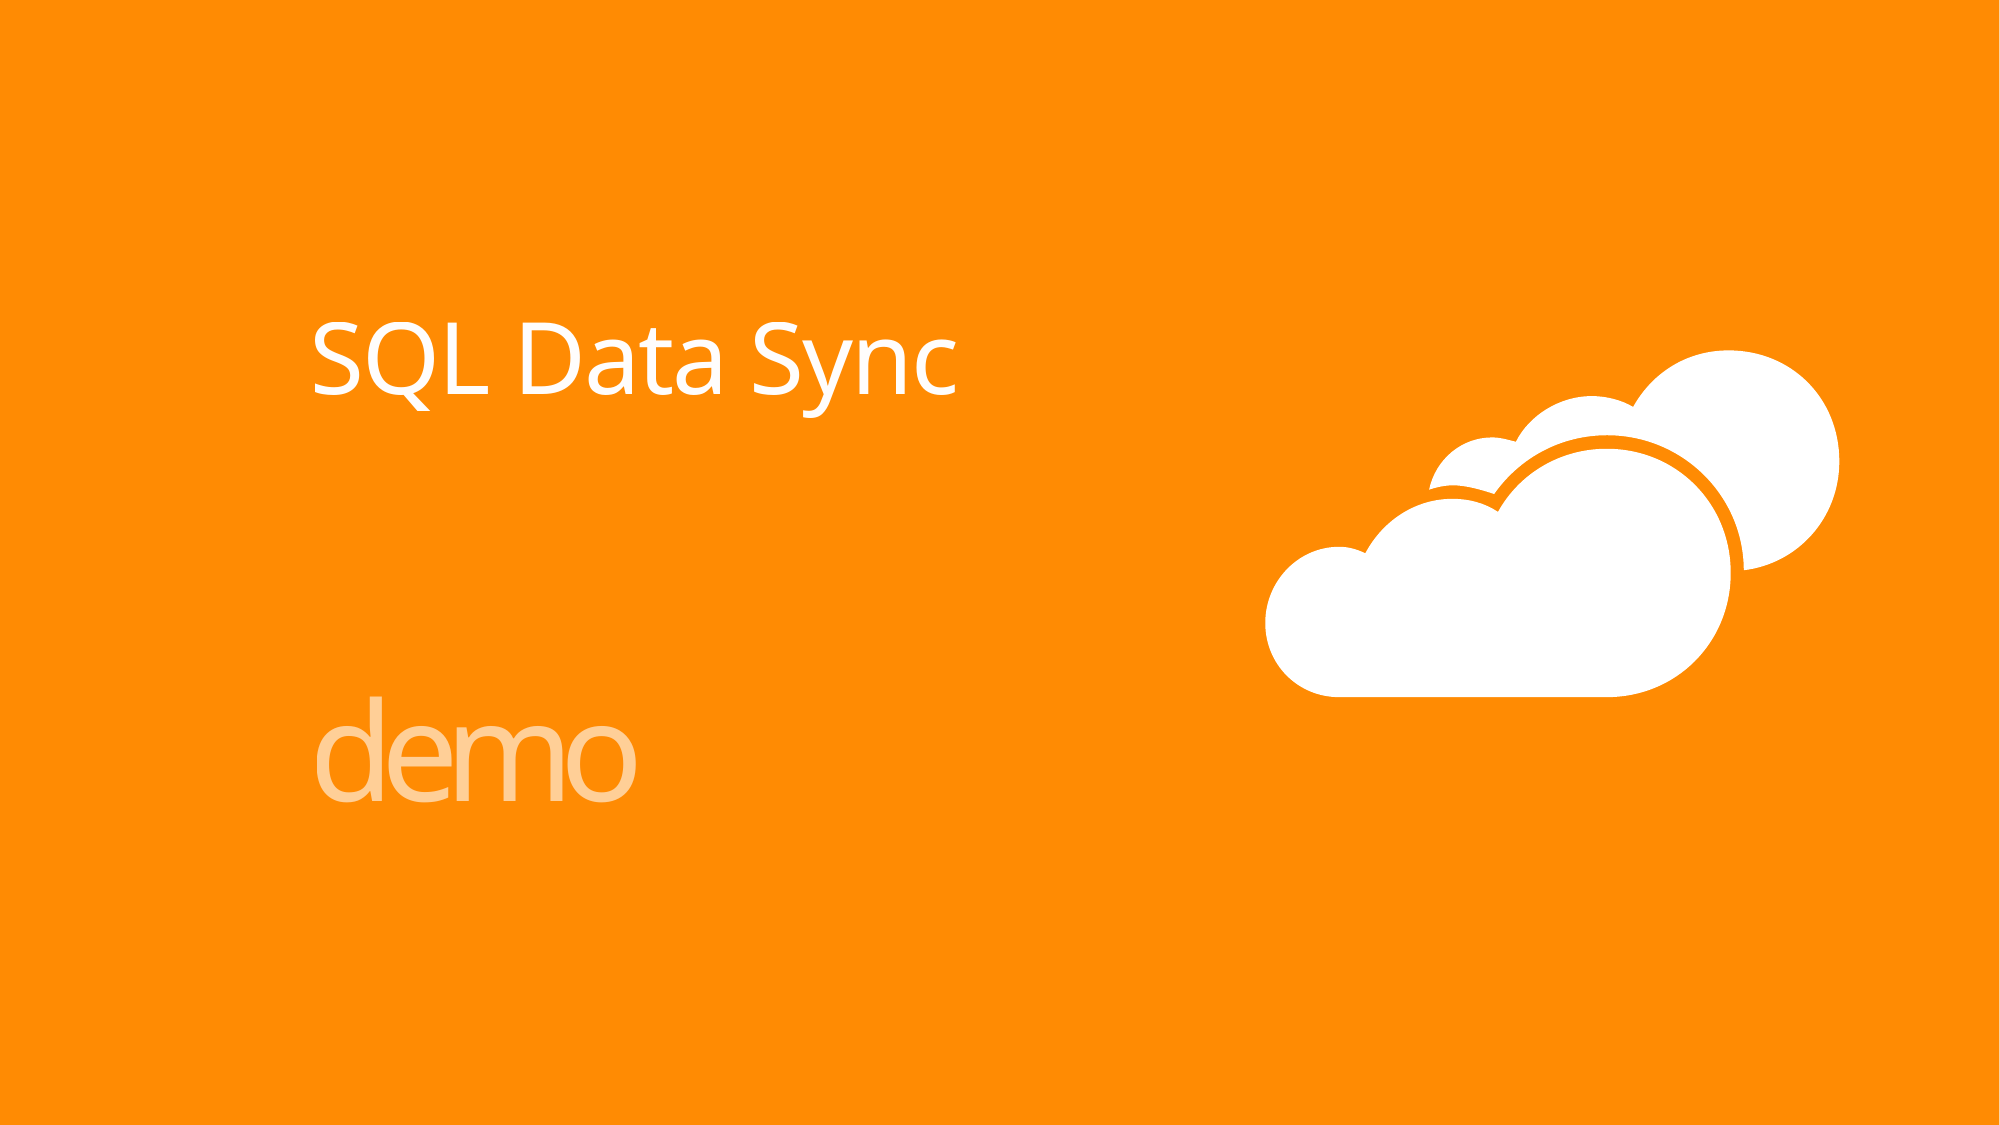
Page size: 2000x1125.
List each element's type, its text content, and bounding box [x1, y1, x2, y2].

list demo [309, 682, 1766, 892]
title SQL Data Sync [309, 237, 1000, 488]
